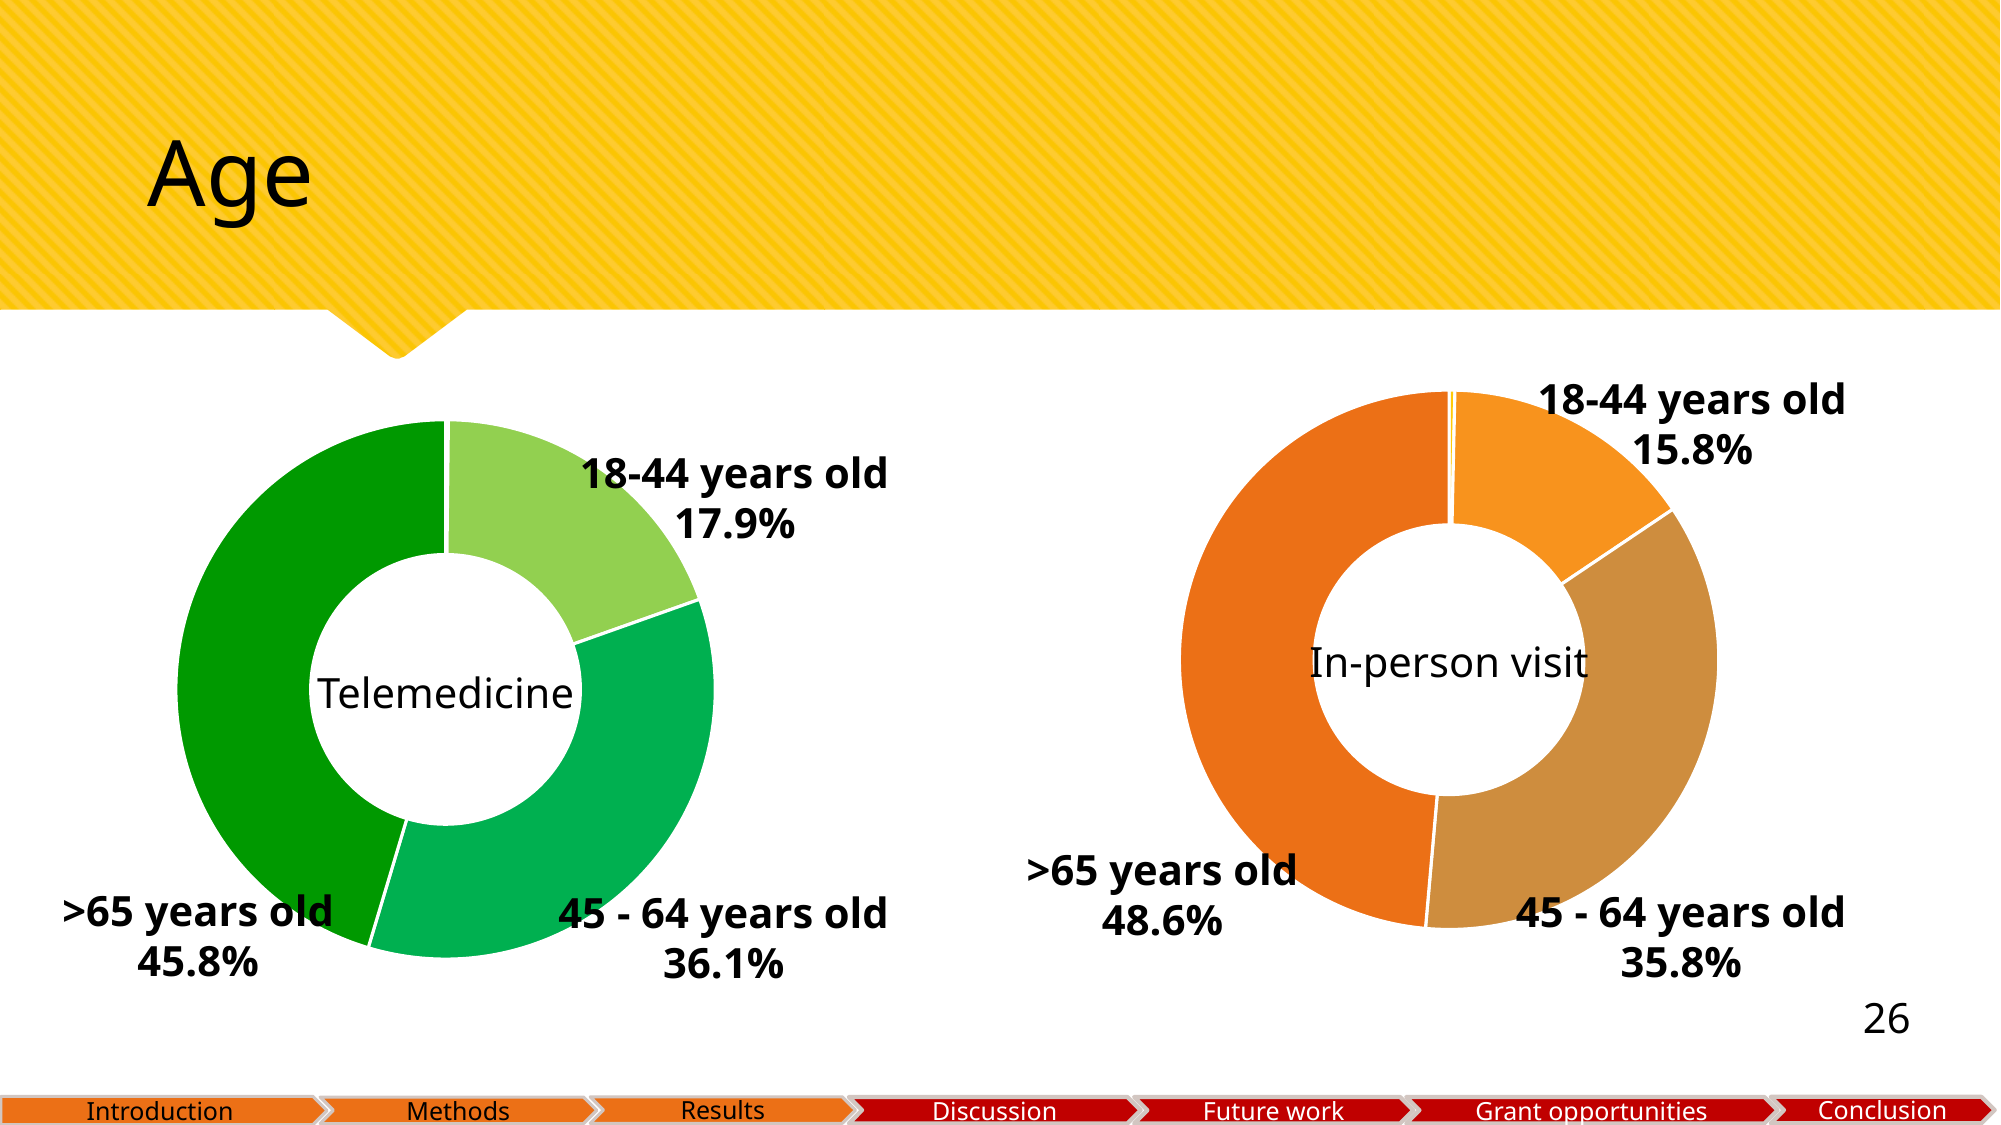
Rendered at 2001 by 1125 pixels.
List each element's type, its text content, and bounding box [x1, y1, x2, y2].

chart [82, 408, 809, 971]
text_box Discussion [846, 1094, 1143, 1125]
text_box Results [588, 1095, 857, 1125]
text_box Conclusion [1768, 1094, 1997, 1125]
text_box Methods [318, 1095, 598, 1125]
text_box Introduction [0, 1095, 328, 1125]
text_box Grant opportunities [1404, 1094, 1780, 1125]
text_box >65 years old 48.6% [1011, 836, 1314, 951]
text_box 45 - 64 years old 35.8% [1501, 878, 1862, 993]
slide_number 26 [1751, 970, 1926, 1051]
chart [1085, 378, 1813, 941]
text_box 18-44 years old 15.8% [1522, 365, 1862, 481]
text_box 45 - 64 years old 36.1% [543, 879, 905, 995]
text_box 18-44 years old 17.9% [809, 439, 905, 555]
text_box >65 years old 45.8% [47, 877, 350, 993]
text_box Future work [1132, 1094, 1415, 1125]
title Age [132, 73, 1868, 233]
